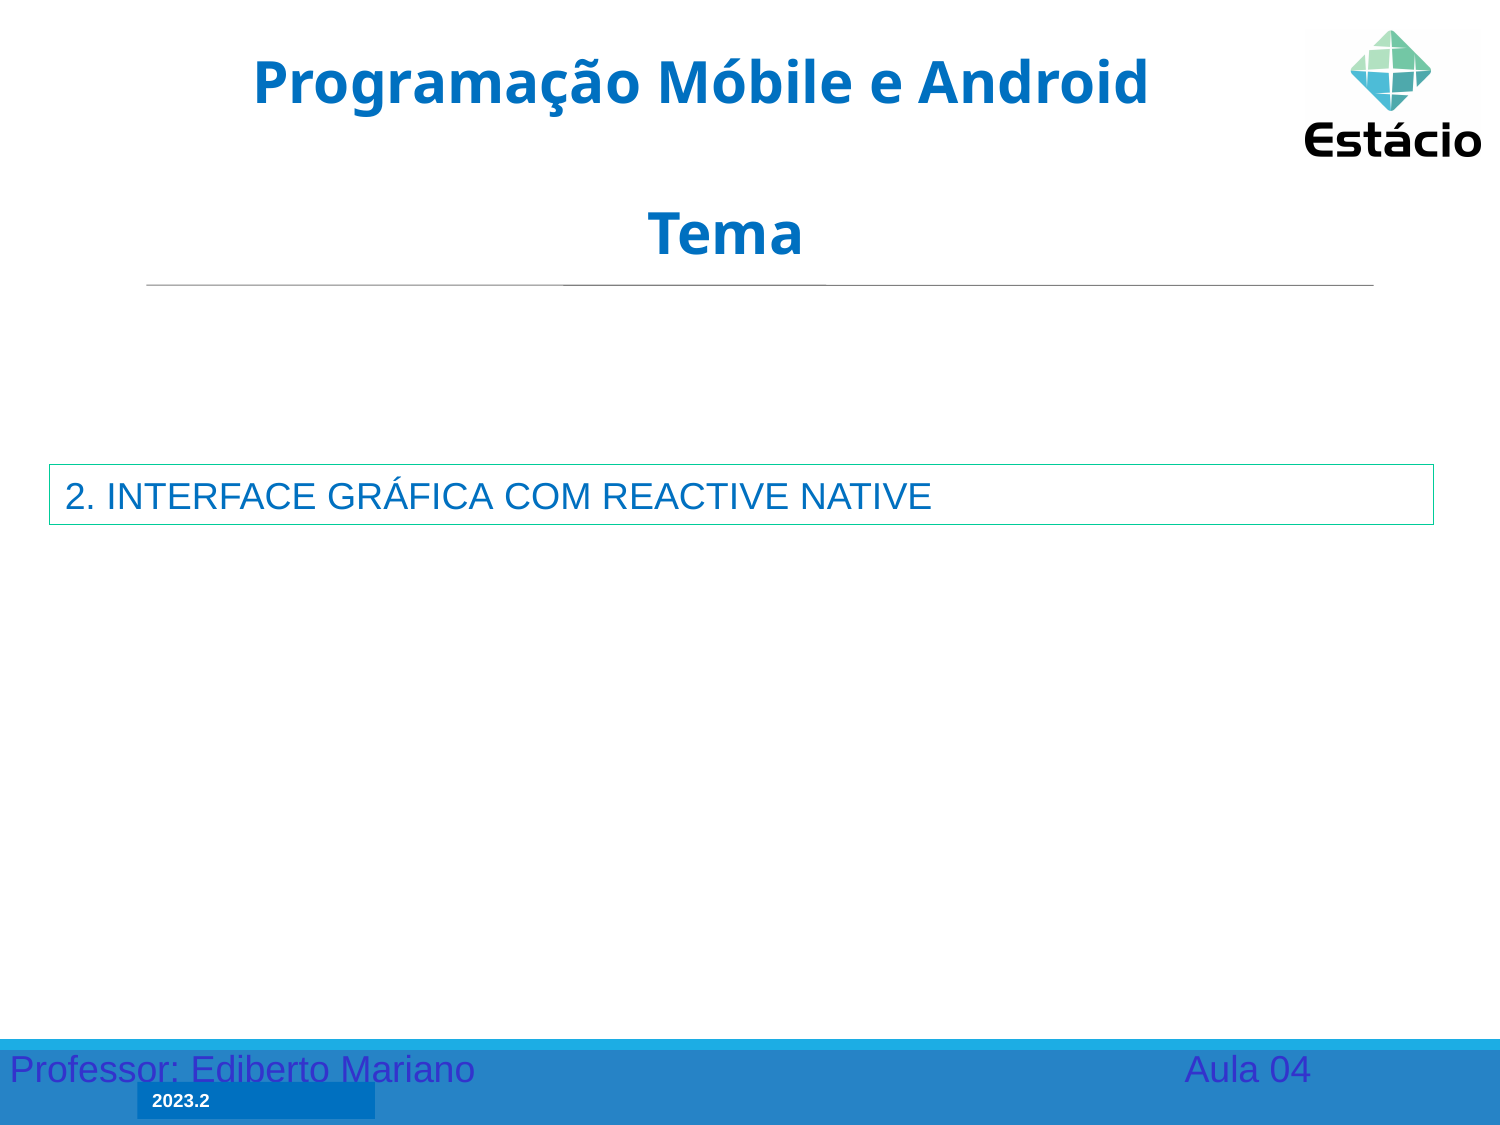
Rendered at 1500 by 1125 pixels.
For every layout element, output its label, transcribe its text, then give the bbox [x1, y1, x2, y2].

text_box Tema [632, 189, 820, 274]
text_box Programação Móbile e Android [237, 37, 1165, 123]
picture [1305, 29, 1481, 157]
text_box 2. INTERFACE GRÁFICA COM REACTIVE NATIVE [49, 464, 1434, 525]
